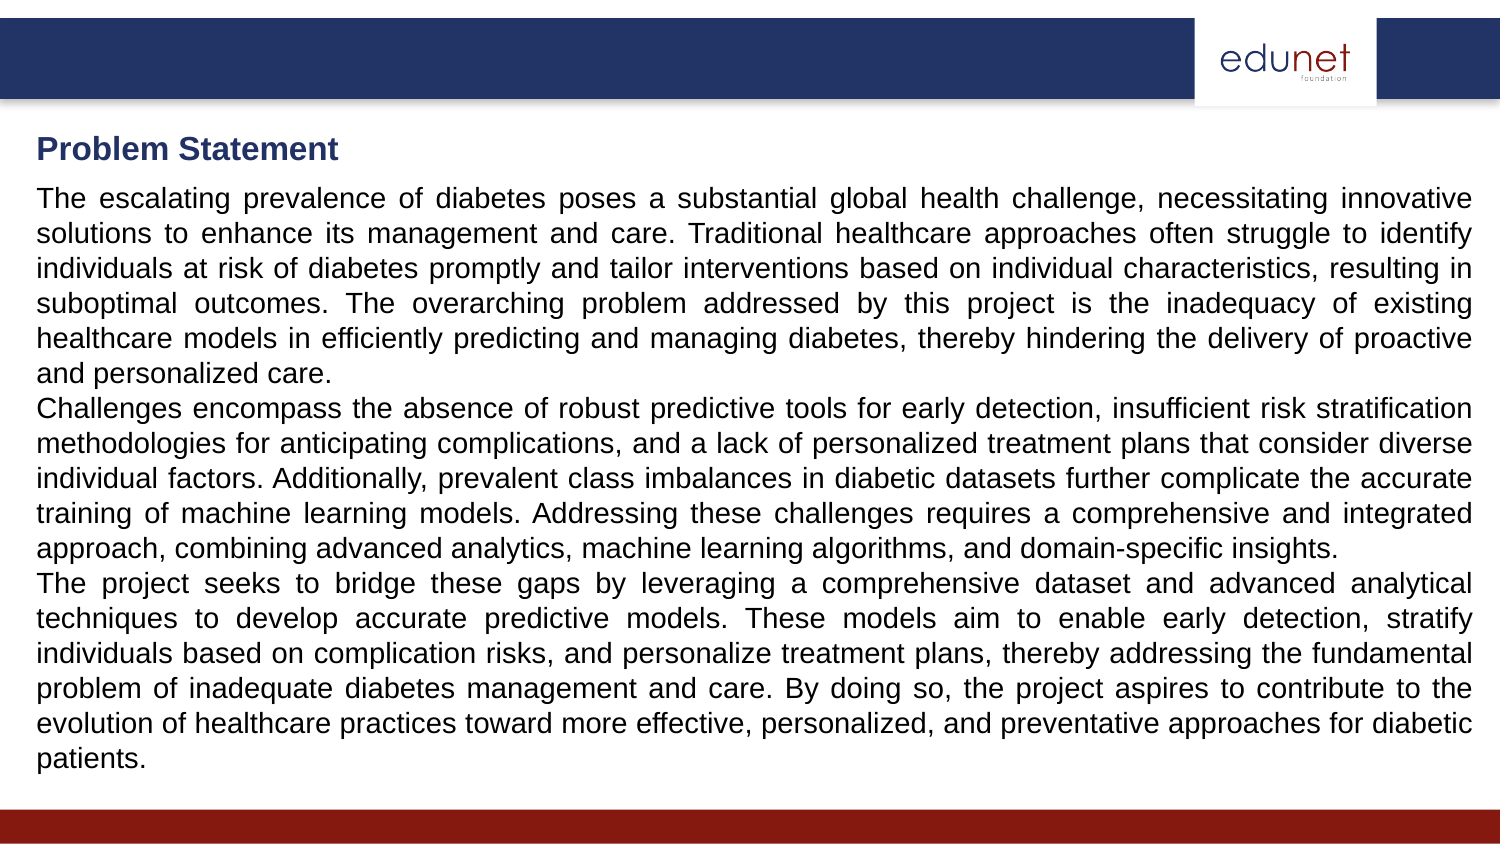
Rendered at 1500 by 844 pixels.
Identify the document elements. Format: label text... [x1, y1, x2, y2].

text_box The escalating prevalence of diabetes poses a substantial global health challenge, necessitating innovative solutions to enhance its management and care. Traditional healthcare approaches often struggle to identify individuals at risk of diabetes promptly and tailor interventions based on individual characteristics, resulting in suboptimal outcomes. The overarching problem addressed by this project is the inadequacy of existing healthcare models in efficiently predicting and managing diabetes, thereby hindering the delivery of proactive and personalized care. Challenges encompass the absence of robust predictive tools for early detection, insufficient risk stratification methodologies for anticipating complications, and a lack of personalized treatment plans that consider diverse individual factors. Additionally, prevalent class imbalances in diabetic datasets further complicate the accurate training of machine learning models. Addressing these challenges requires a comprehensive and integrated approach, combining advanced analytics, machine learning algorithms, and domain-specific insights. The project seeks to bridge these gaps by leveraging a comprehensive dataset and advanced analytical techniques to develop accurate predictive models. These models aim to enable early detection, stratify individuals based on complication risks, and personalize treatment plans, thereby addressing the fundamental problem of inadequate diabetes management and care. By doing so, the project aspires to contribute to the evolution of healthcare practices toward more effective, personalized, and preventative approaches for diabetic patients. [21, 164, 1491, 787]
title Problem Statement [21, 111, 504, 164]
picture [1215, 38, 1356, 86]
